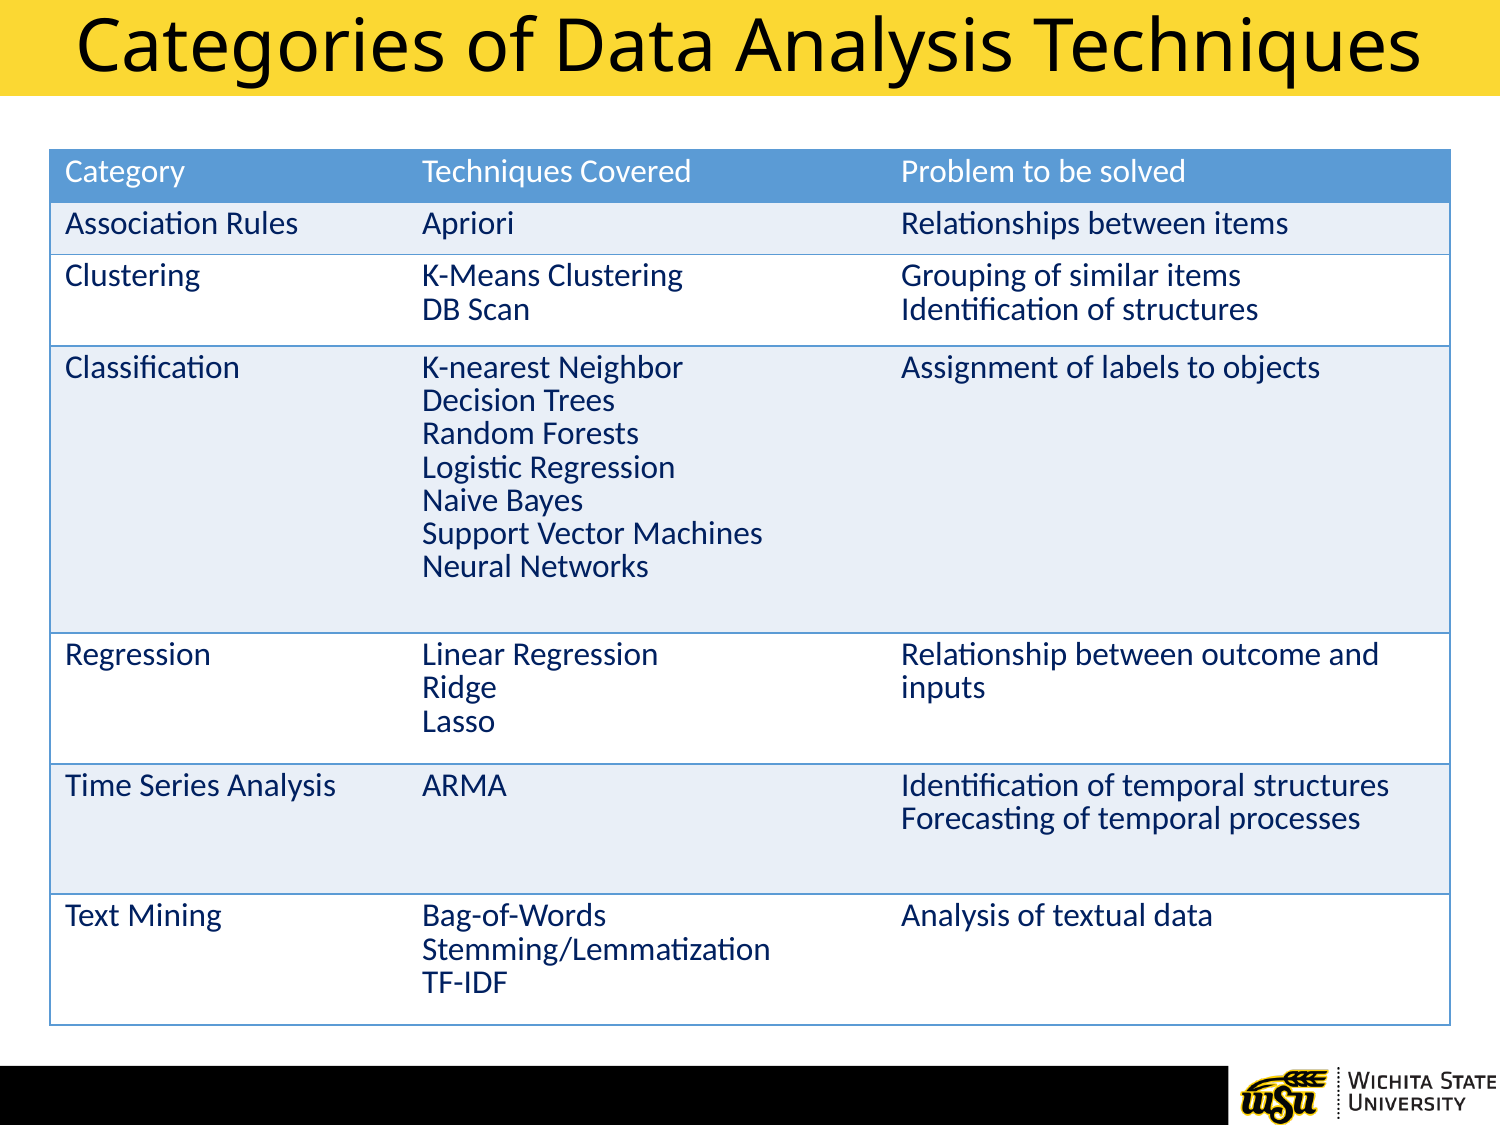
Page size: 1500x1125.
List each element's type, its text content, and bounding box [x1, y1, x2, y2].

table_cell K-Means Clustering DB Scan [407, 255, 886, 345]
table_cell Clustering [51, 255, 407, 345]
table_cell Identification of temporal structures Forecasting of temporal processes [886, 765, 1449, 893]
table_cell Regression [51, 634, 407, 763]
table_cell K-nearest Neighbor Decision Trees Random Forests Logistic Regression Naive Bayes Support Vector Machines Neural Networks [407, 347, 886, 632]
table_cell ARMA [407, 765, 886, 893]
table_cell Bag-of-Words Stemming/Lemmatization TF-IDF [407, 895, 886, 1024]
table_header Category [51, 151, 407, 201]
title Categories of Data Analysis Techniques [0, 0, 1500, 96]
table_cell Association Rules [51, 203, 407, 254]
table_cell Linear Regression Ridge Lasso [407, 634, 886, 763]
table_header Problem to be solved [886, 151, 1449, 201]
table_cell Analysis of textual data [886, 895, 1449, 1024]
table_cell Relationship between outcome and inputs [886, 634, 1449, 763]
table_cell Assignment of labels to objects [886, 347, 1449, 632]
picture [1240, 1067, 1496, 1125]
table_cell Relationships between items [886, 203, 1449, 254]
table_cell Grouping of similar items Identification of structures [886, 255, 1449, 345]
table_cell Apriori [407, 203, 886, 254]
table_header Techniques Covered [407, 151, 886, 201]
table_cell Text Mining [51, 895, 407, 1024]
table_cell Classification [51, 347, 407, 632]
table_cell Time Series Analysis [51, 765, 407, 893]
